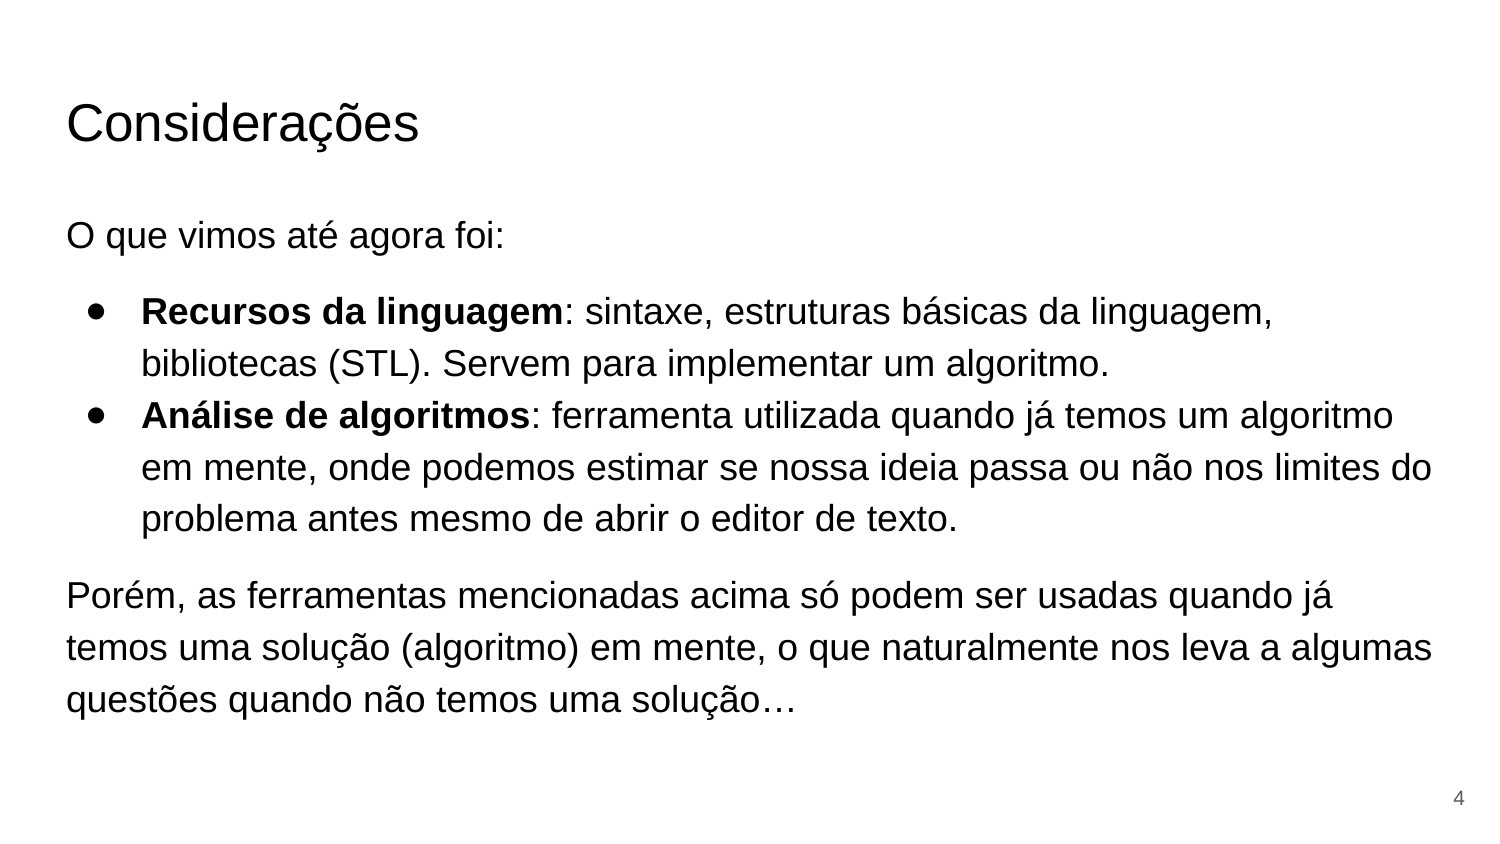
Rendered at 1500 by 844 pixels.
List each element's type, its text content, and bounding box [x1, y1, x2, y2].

title Considerações [51, 72, 1449, 167]
list O que vimos até agora foi: Recursos da linguagem: sintaxe, estruturas básicas da linguagem, bibliotecas (STL). Servem para implementar um algoritmo. Análise de algoritmos: ferramenta utilizada quando já temos um algoritmo em mente, onde podemos estimar se nossa ideia passa ou não nos limites do problema antes mesmo de abrir o editor de texto. Porém, as ferramentas mencionadas acima só podem ser usadas quando já temos uma solução (algoritmo) em mente, o que naturalmente nos leva a algumas questões quando não temos uma solução… [51, 189, 1449, 750]
slide_number ‹#› [1389, 764, 1480, 830]
